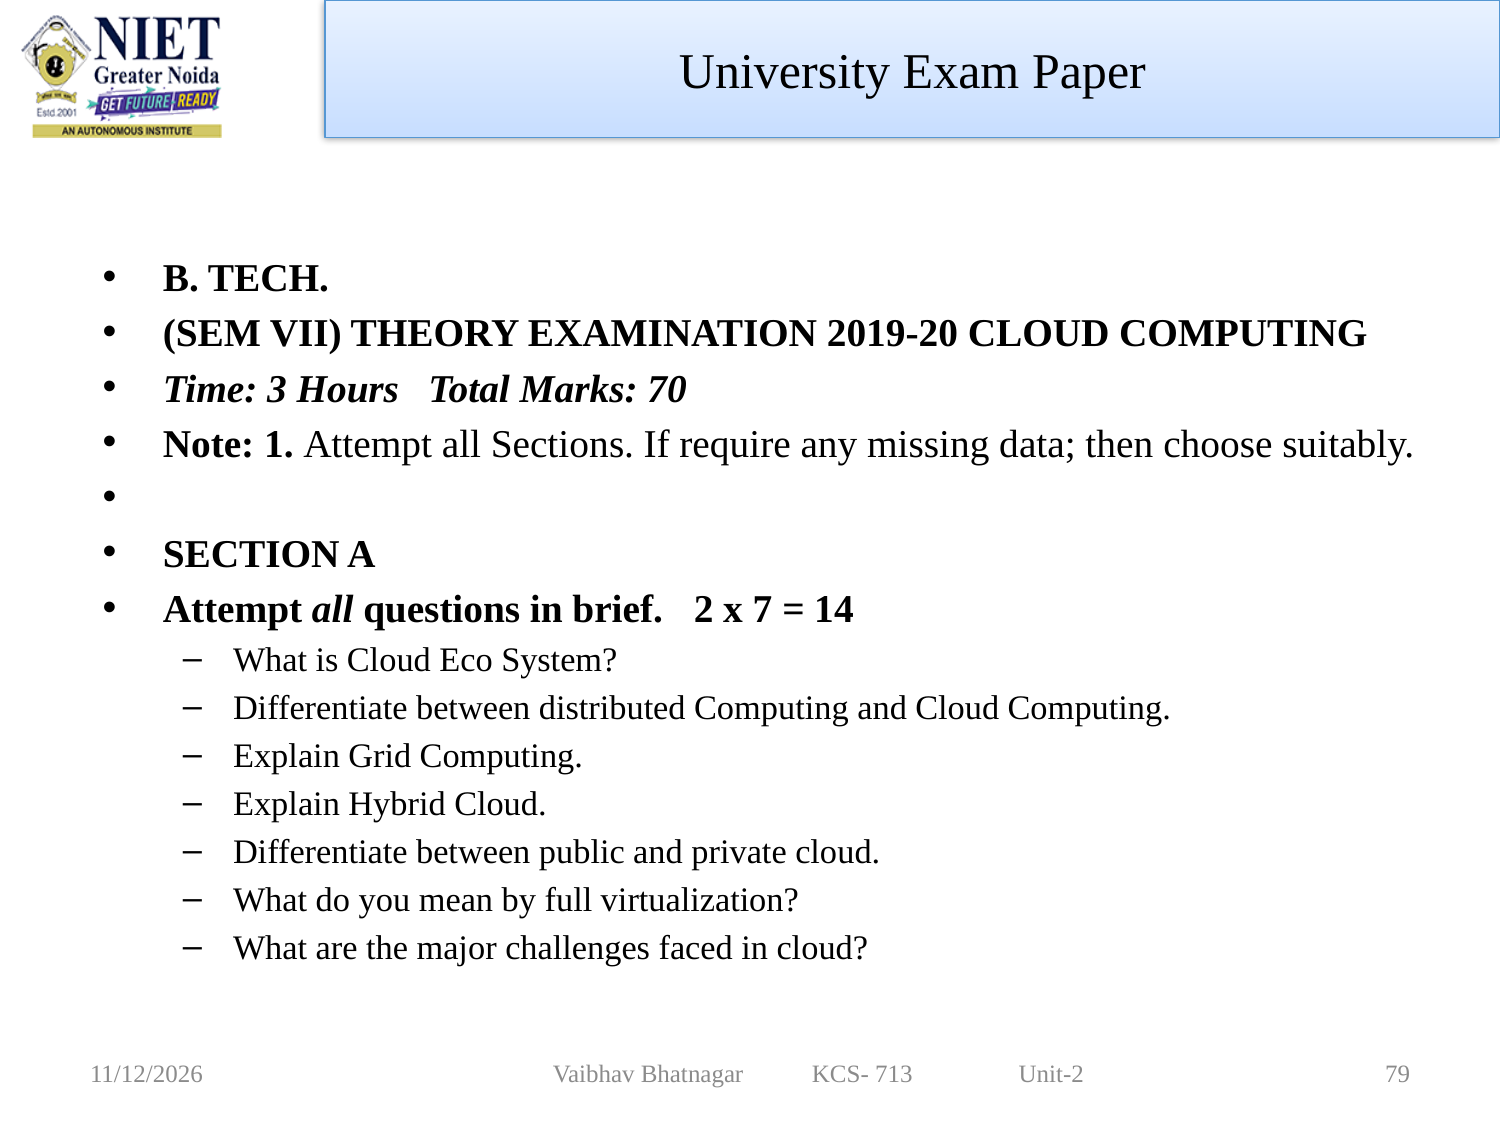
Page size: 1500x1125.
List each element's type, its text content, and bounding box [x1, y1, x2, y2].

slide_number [75, 1042, 362, 1103]
text_box University Exam Paper [324, 0, 1500, 138]
slide_number 79 [1074, 1042, 1425, 1103]
list B. TECH. (SEM VII) THEORY EXAMINATION 2019-20 CLOUD COMPUTING Time: 3 Hours Total Marks: 70 Note: 1. Attempt all Sections. If require any missing data; then choose suitably. SECTION A Attempt all questions in brief. 2 x 7 = 14 What is Cloud Eco System? Differentiate between distributed Computing and Cloud Computing. Explain Grid Computing. Explain Hybrid Cloud. Differentiate between public and private cloud. What do you mean by full virtualization? What are the major challenges faced in cloud? [87, 245, 1438, 988]
picture [21, 14, 222, 138]
footer Vaibhav Bhatnagar KCS- 713 Unit-2 [362, 1042, 1074, 1103]
